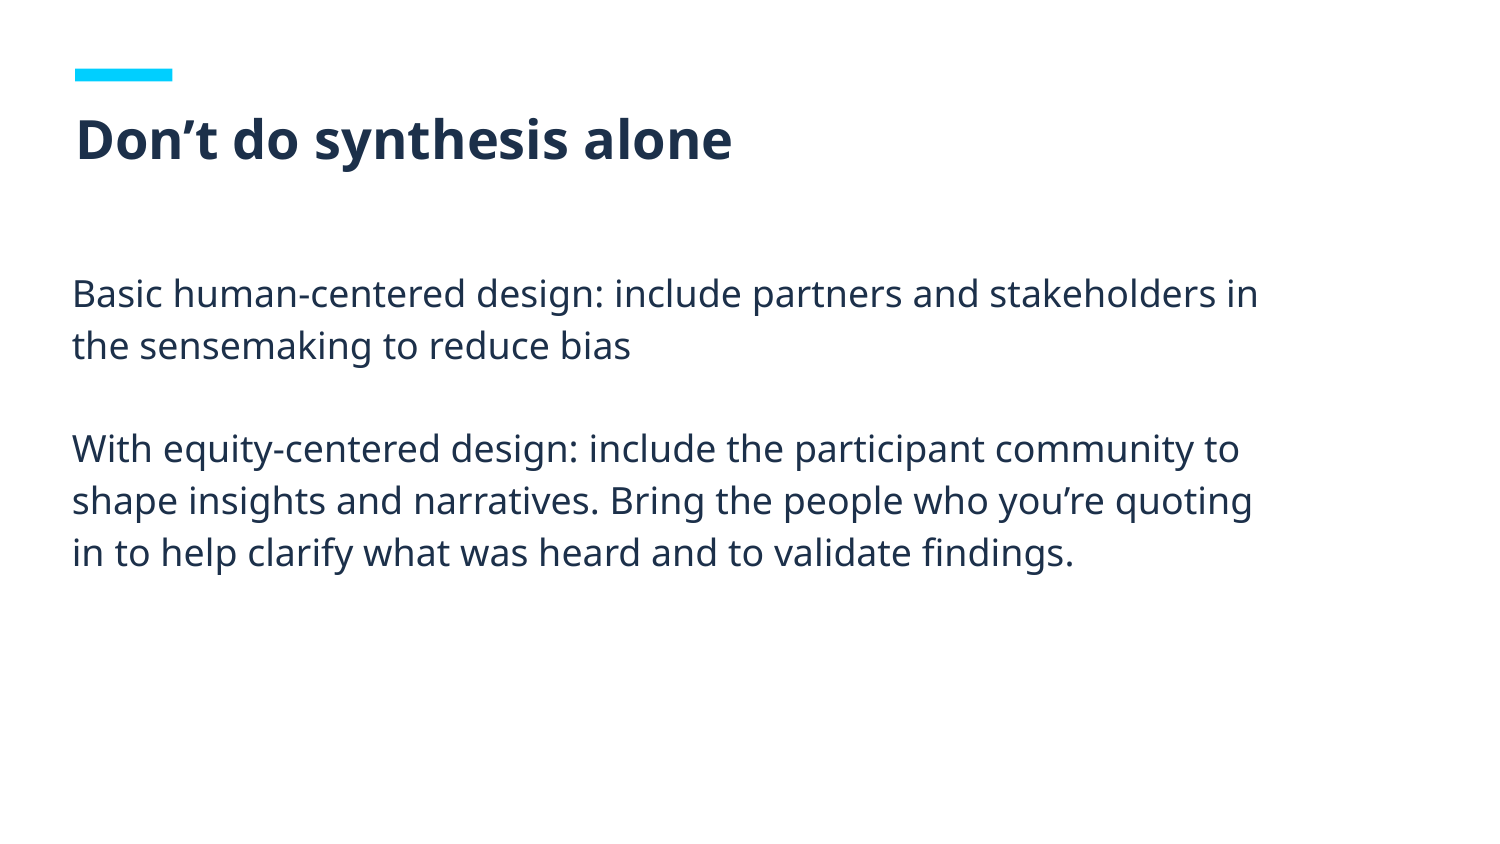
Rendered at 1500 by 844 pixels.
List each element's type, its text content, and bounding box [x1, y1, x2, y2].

list Basic human-centered design: include partners and stakeholders in the sensemaking to reduce bias With equity-centered design: include the participant community to shape insights and narratives. Bring the people who you’re quoting in to help clarify what was heard and to validate findings. [71, 263, 1297, 770]
title Don’t do synthesis alone [75, 105, 1300, 243]
